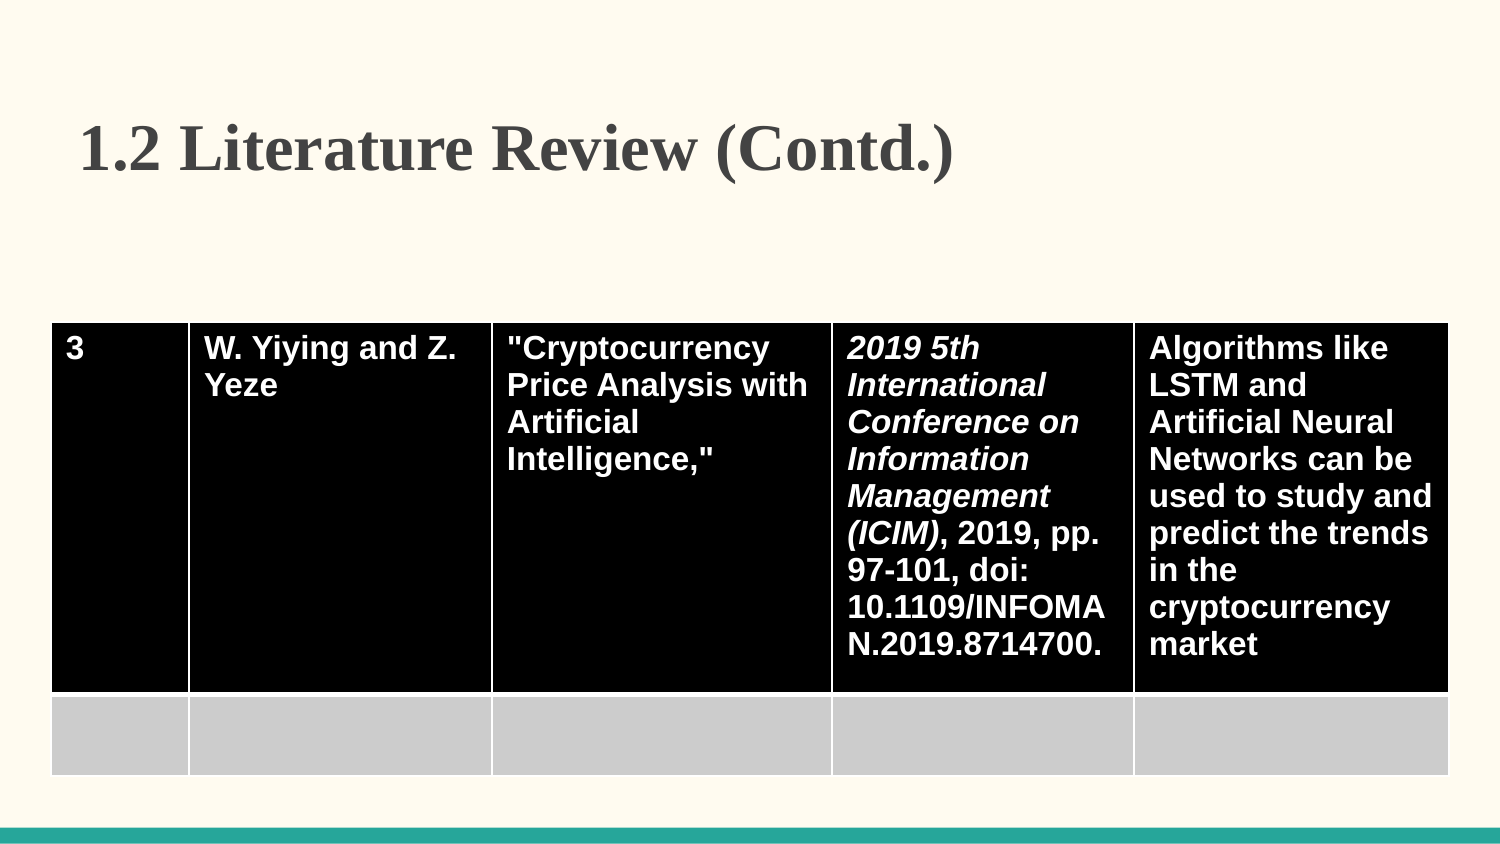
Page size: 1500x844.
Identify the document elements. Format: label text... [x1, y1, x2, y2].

table_header "Cryptocurrency Price Analysis with Artificial Intelligence," [493, 323, 831, 692]
table_cell [52, 697, 188, 775]
text_box 1.2 Literature Review (Contd.) [63, 96, 1433, 191]
table_cell [1135, 697, 1448, 775]
table_cell [190, 697, 491, 775]
table_cell [493, 697, 831, 775]
table_header 2019 5th International Conference on Information Management (ICIM), 2019, pp. 97-101, doi: 10.1109/INFOMAN.2019.8714700. [833, 323, 1133, 692]
table_header Algorithms like LSTM and Artificial Neural Networks can be used to study and predict the trends in the cryptocurrency market [1135, 323, 1448, 692]
table_header W. Yiying and Z. Yeze [190, 323, 491, 692]
table_header 3 [52, 323, 188, 692]
table_cell [833, 697, 1133, 775]
